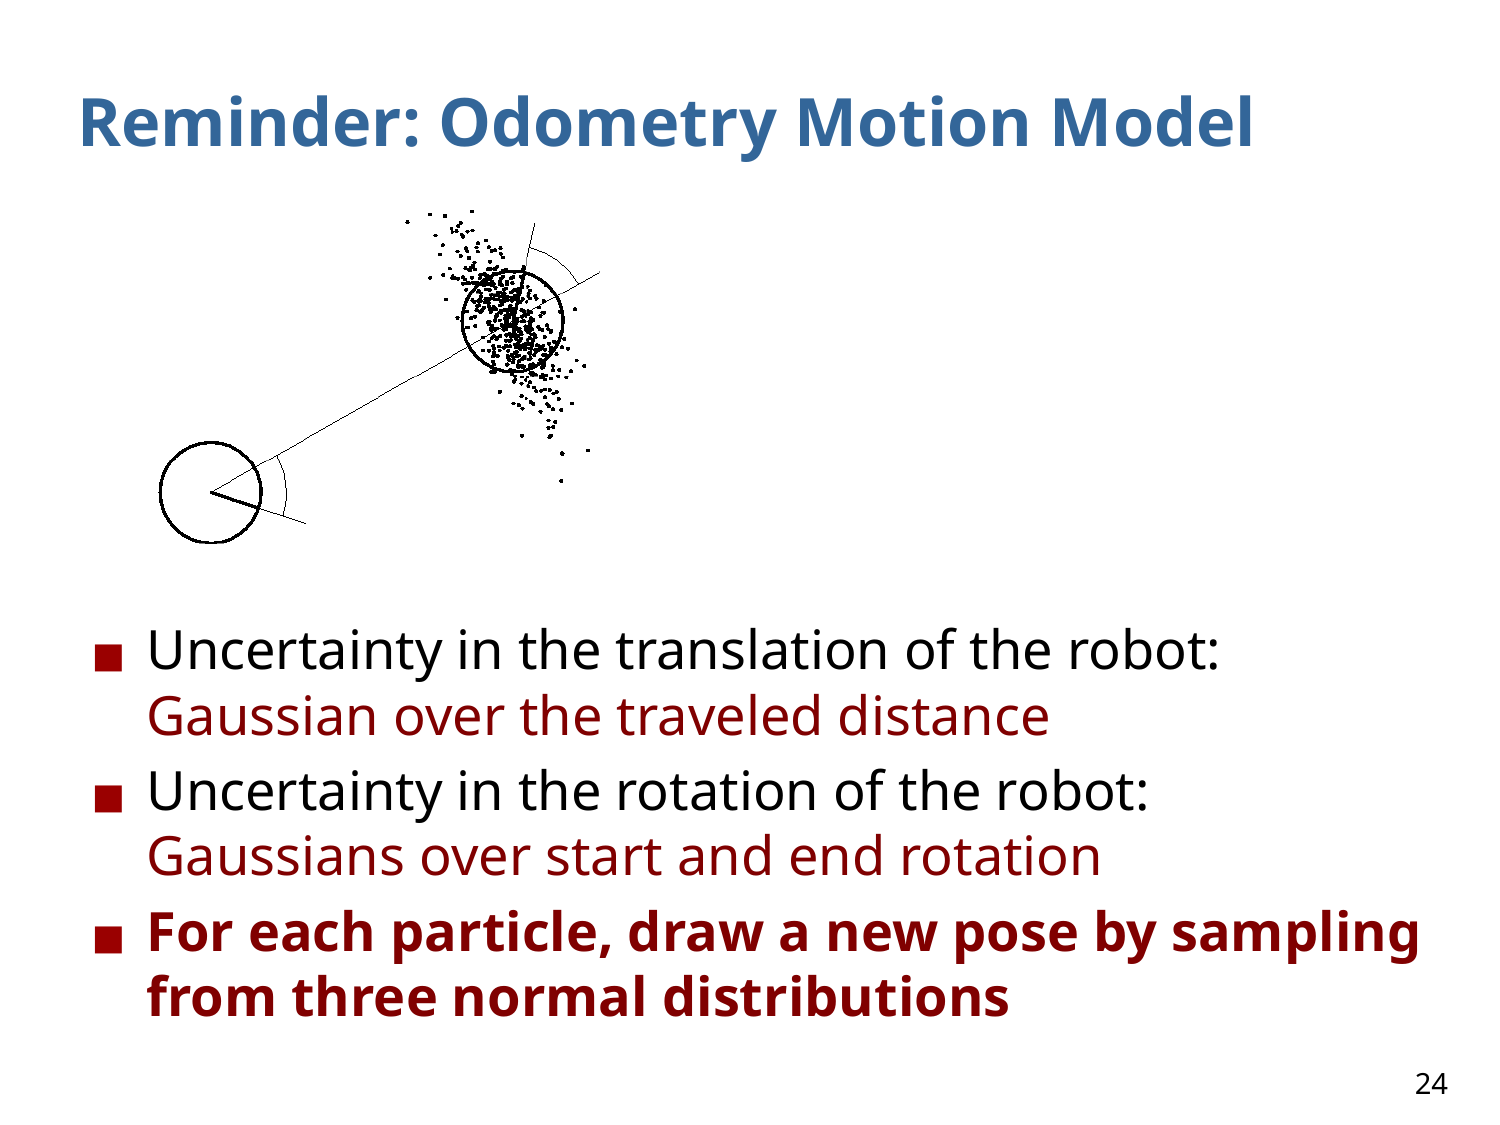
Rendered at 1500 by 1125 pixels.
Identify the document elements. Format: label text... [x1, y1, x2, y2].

picture [157, 210, 600, 544]
list Uncertainty in the translation of the robot: Gaussian over the traveled distance Uncertainty in the rotation of the robot: Gaussians over start and end rotation For each particle, draw a new pose by sampling from three normal distributions [75, 608, 1475, 1062]
title Reminder: Odometry Motion Model [62, 0, 1475, 168]
text_box ‹#› [1149, 1068, 1464, 1113]
